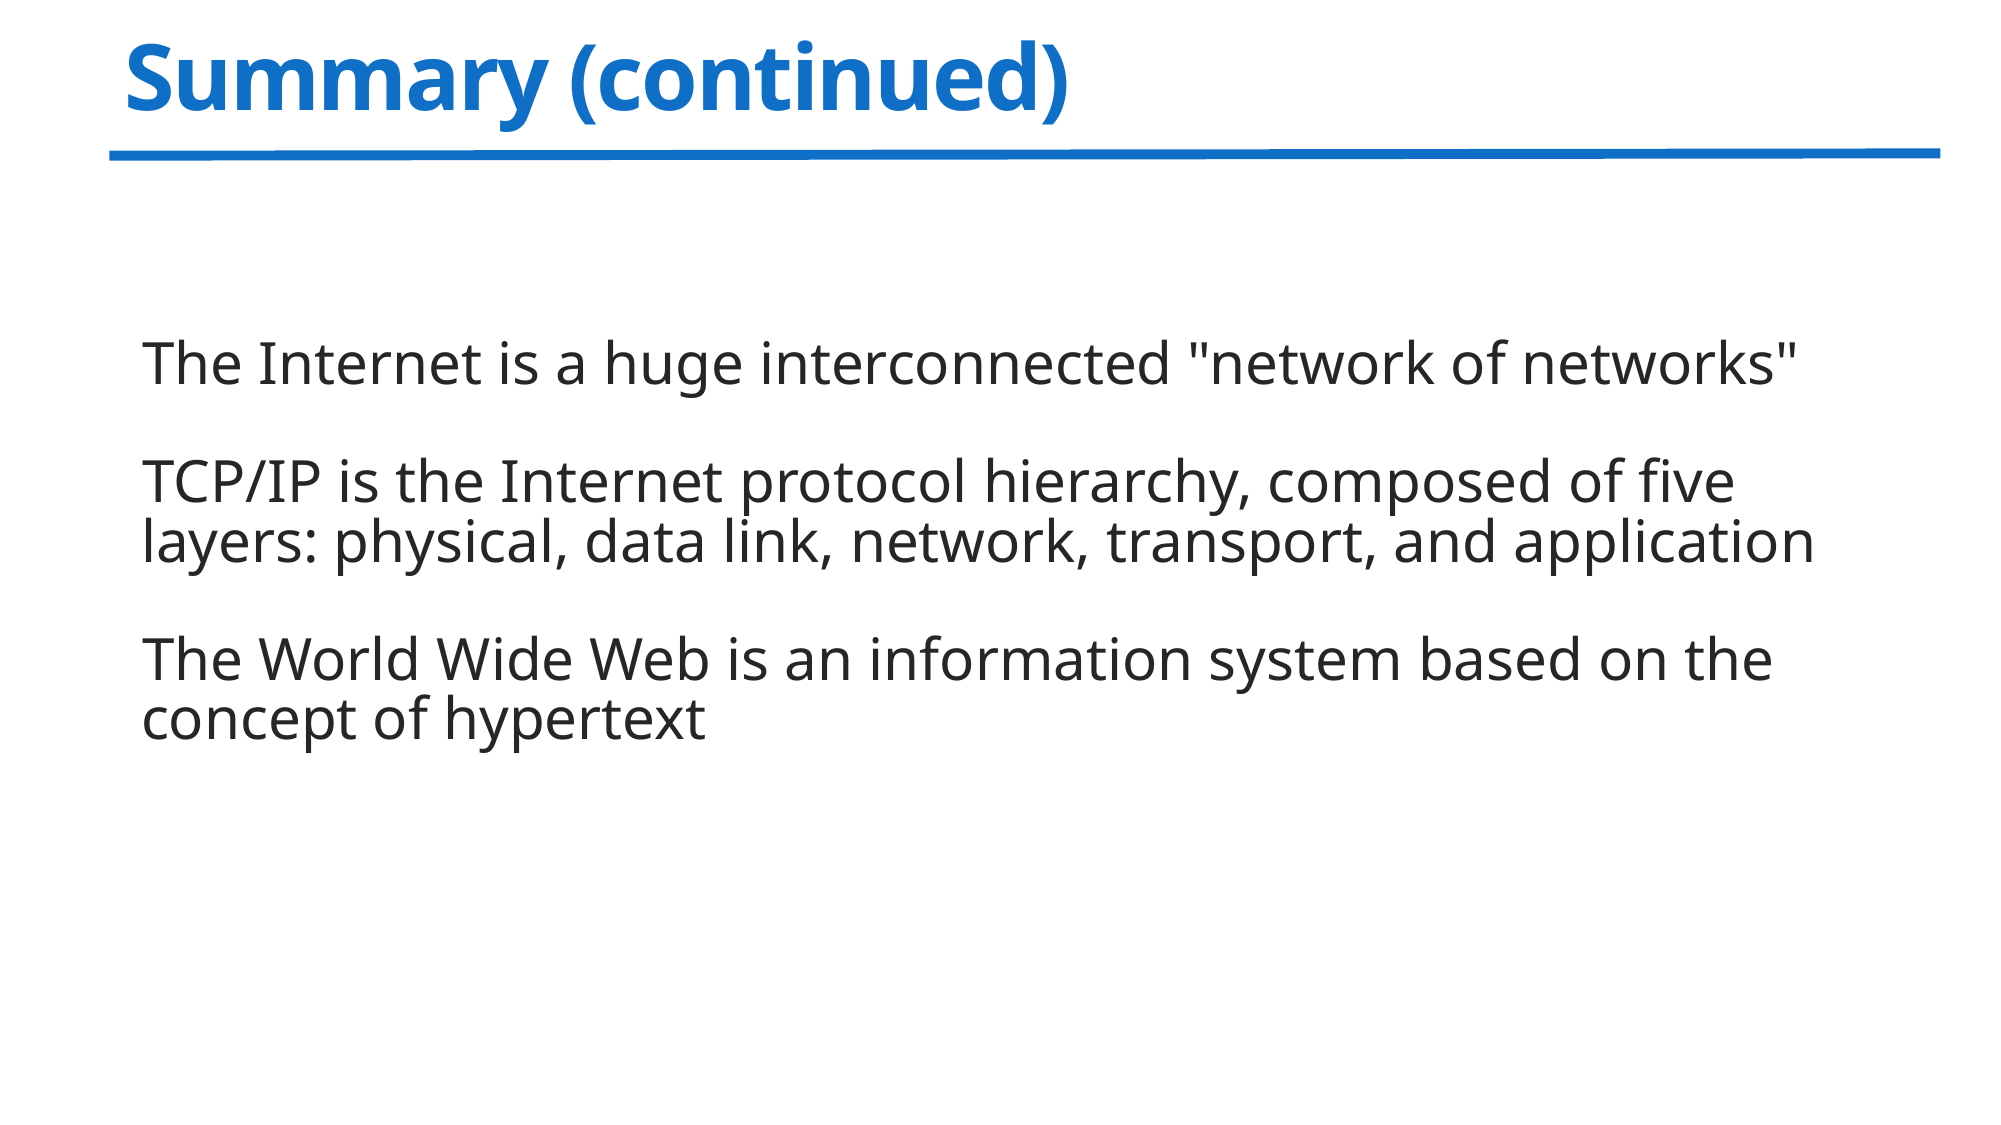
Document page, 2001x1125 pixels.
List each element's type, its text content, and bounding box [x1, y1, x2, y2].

list The Internet is a huge interconnected "network of networks" TCP/IP is the Internet protocol hierarchy, composed of five layers: physical, data link, network, transport, and application The World Wide Web is an information system based on the concept of hypertext [111, 329, 1876, 948]
title Summary (continued) [109, 12, 1877, 154]
